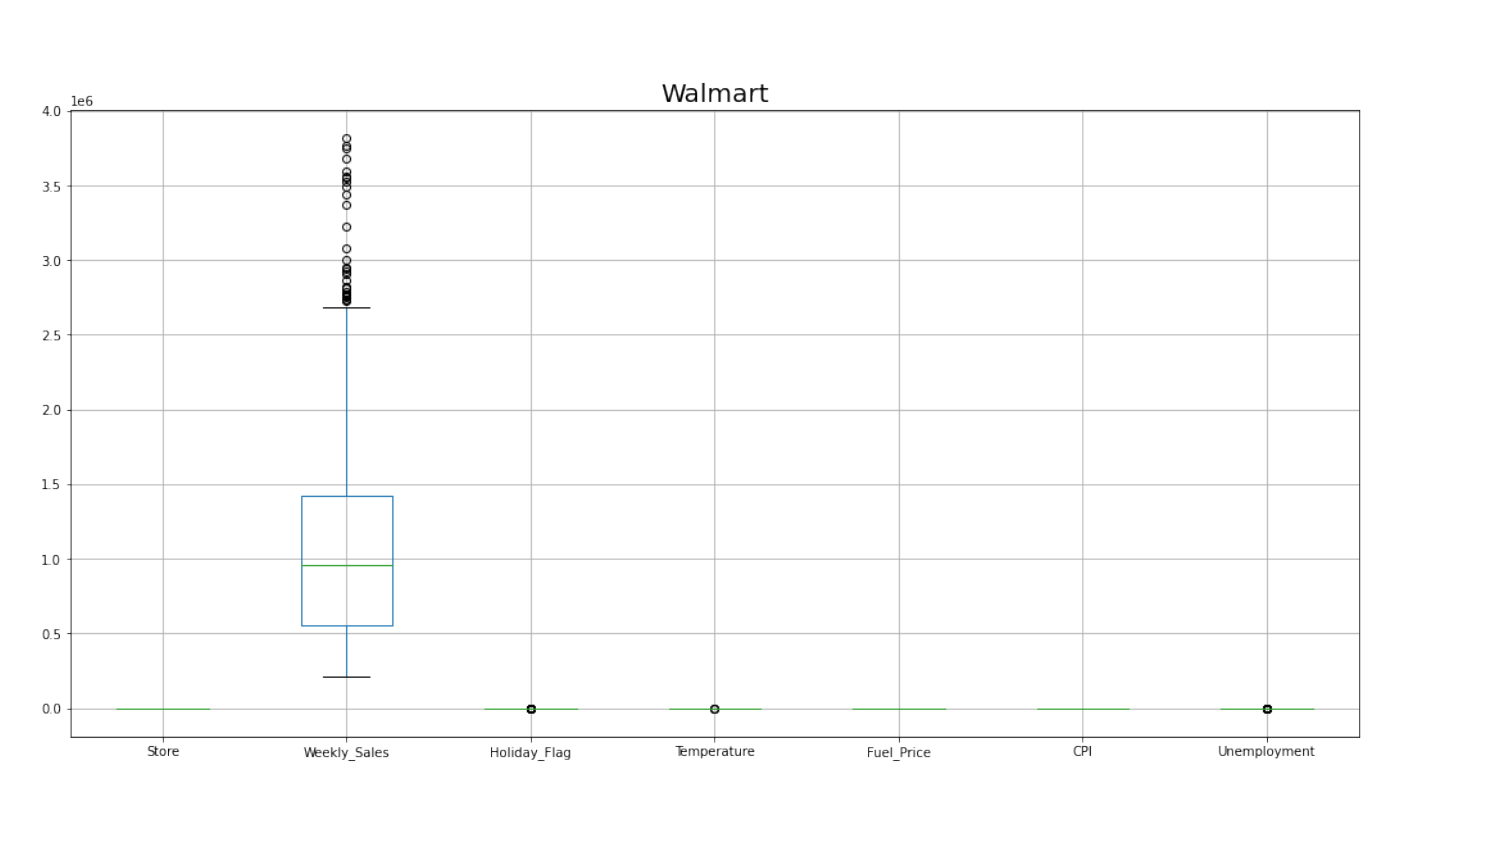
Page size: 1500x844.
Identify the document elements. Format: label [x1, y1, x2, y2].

picture [31, 74, 1367, 770]
